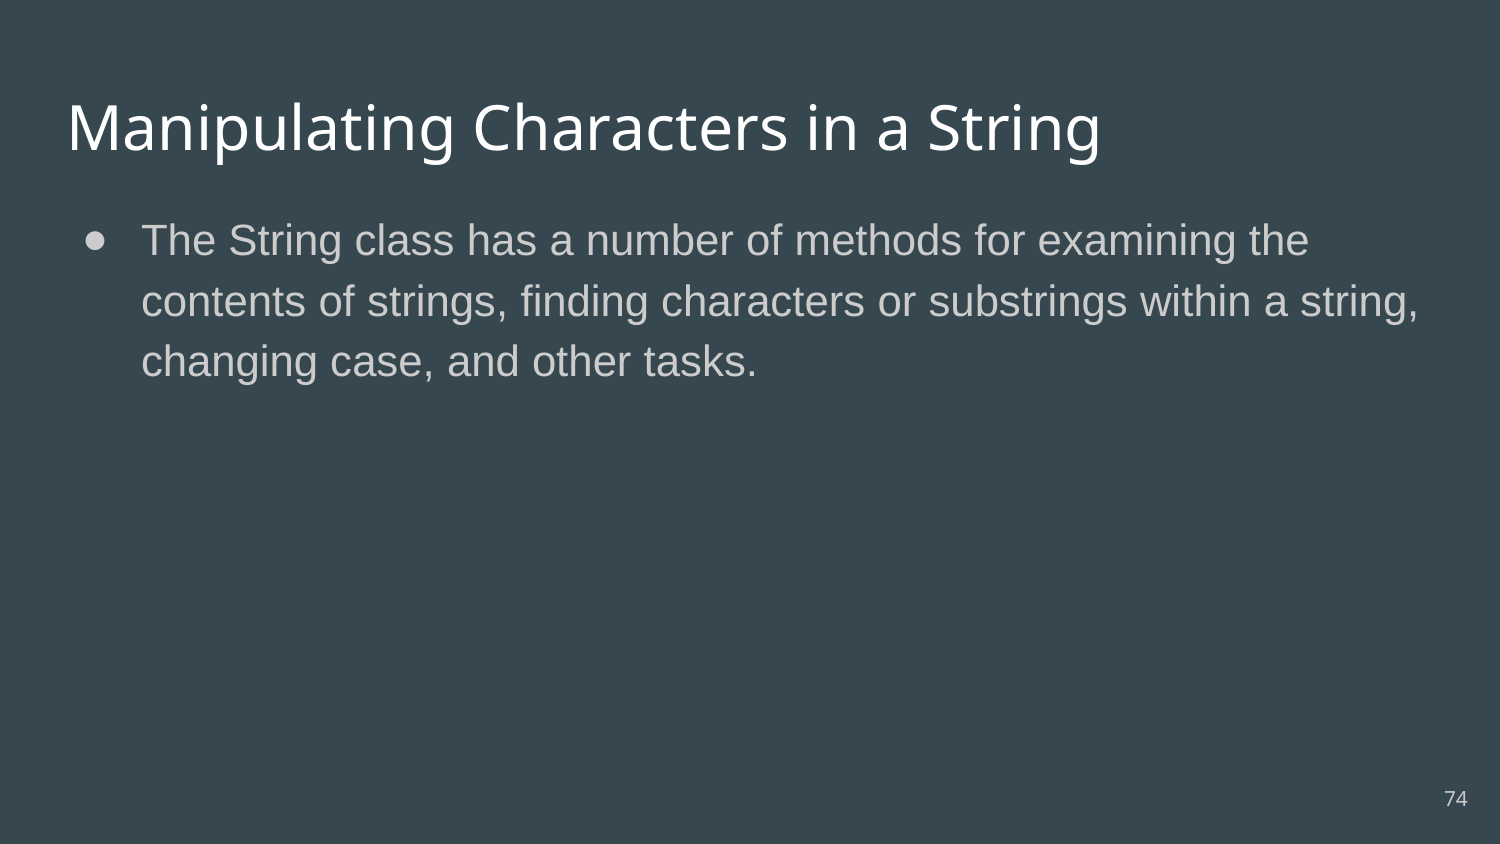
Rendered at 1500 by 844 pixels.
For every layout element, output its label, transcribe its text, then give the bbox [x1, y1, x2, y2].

list The String class has a number of methods for examining the contents of strings, finding characters or substrings within a string, changing case, and other tasks. [51, 189, 1449, 750]
slide_number ‹#› [1392, 767, 1483, 833]
title Manipulating Characters in a String [51, 72, 1449, 167]
